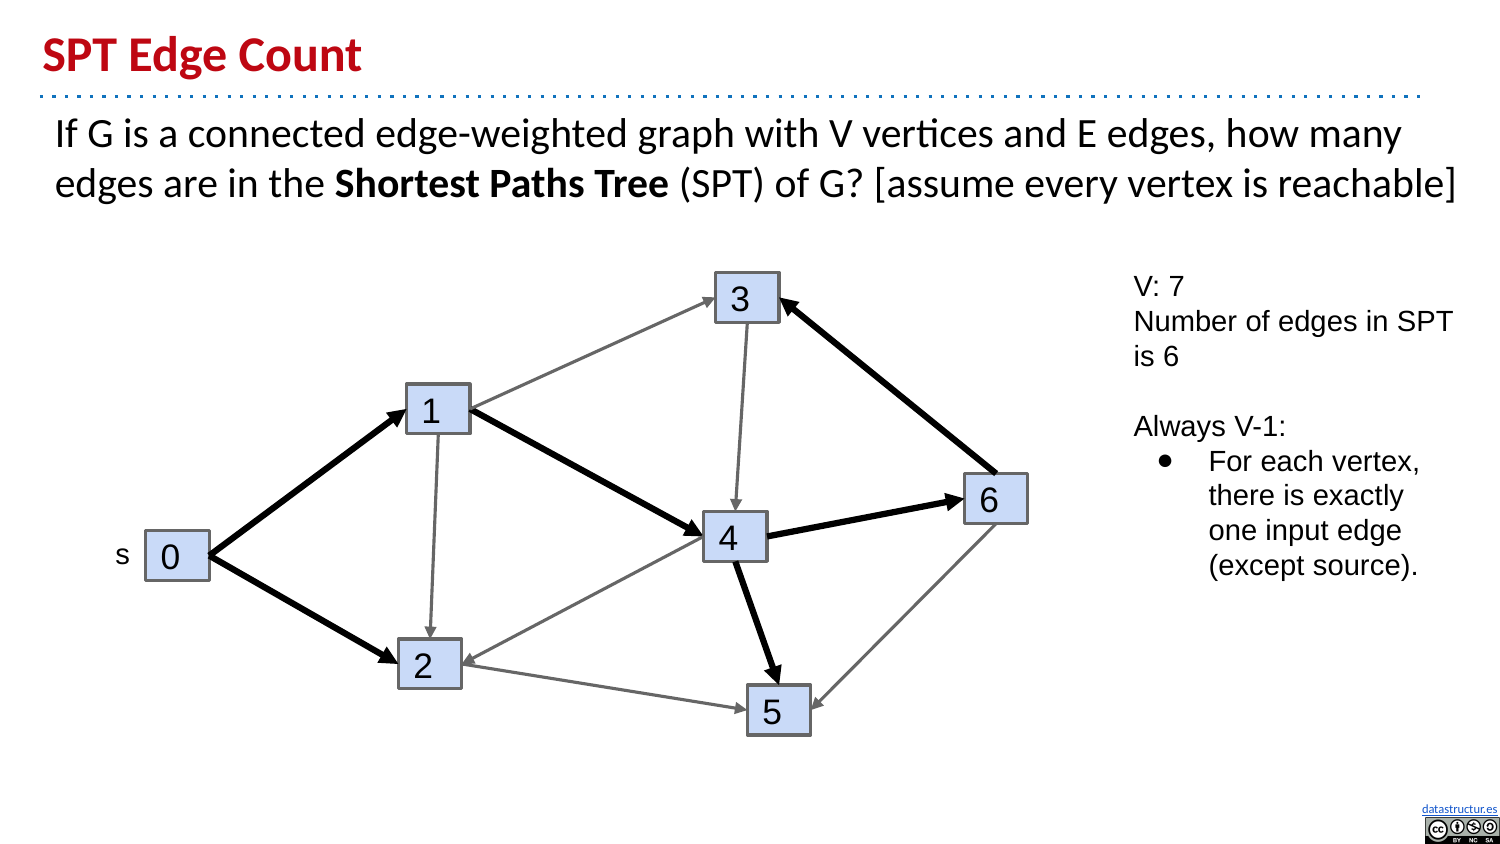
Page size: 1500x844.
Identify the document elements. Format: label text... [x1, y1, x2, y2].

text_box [100, 272, 1029, 736]
list If G is a connected edge-weighted graph with V vertices and E edges, how many edges are in the Shortest Paths Tree (SPT) of G? [assume every vertex is reachable] [39, 91, 1500, 773]
text_box V: 7 Number of edges in SPT is 6 Always V-1: For each vertex, there is exactly one input edge (except source). [1118, 251, 1473, 568]
title SPT Edge Count [27, 15, 1378, 97]
picture [1425, 817, 1500, 844]
